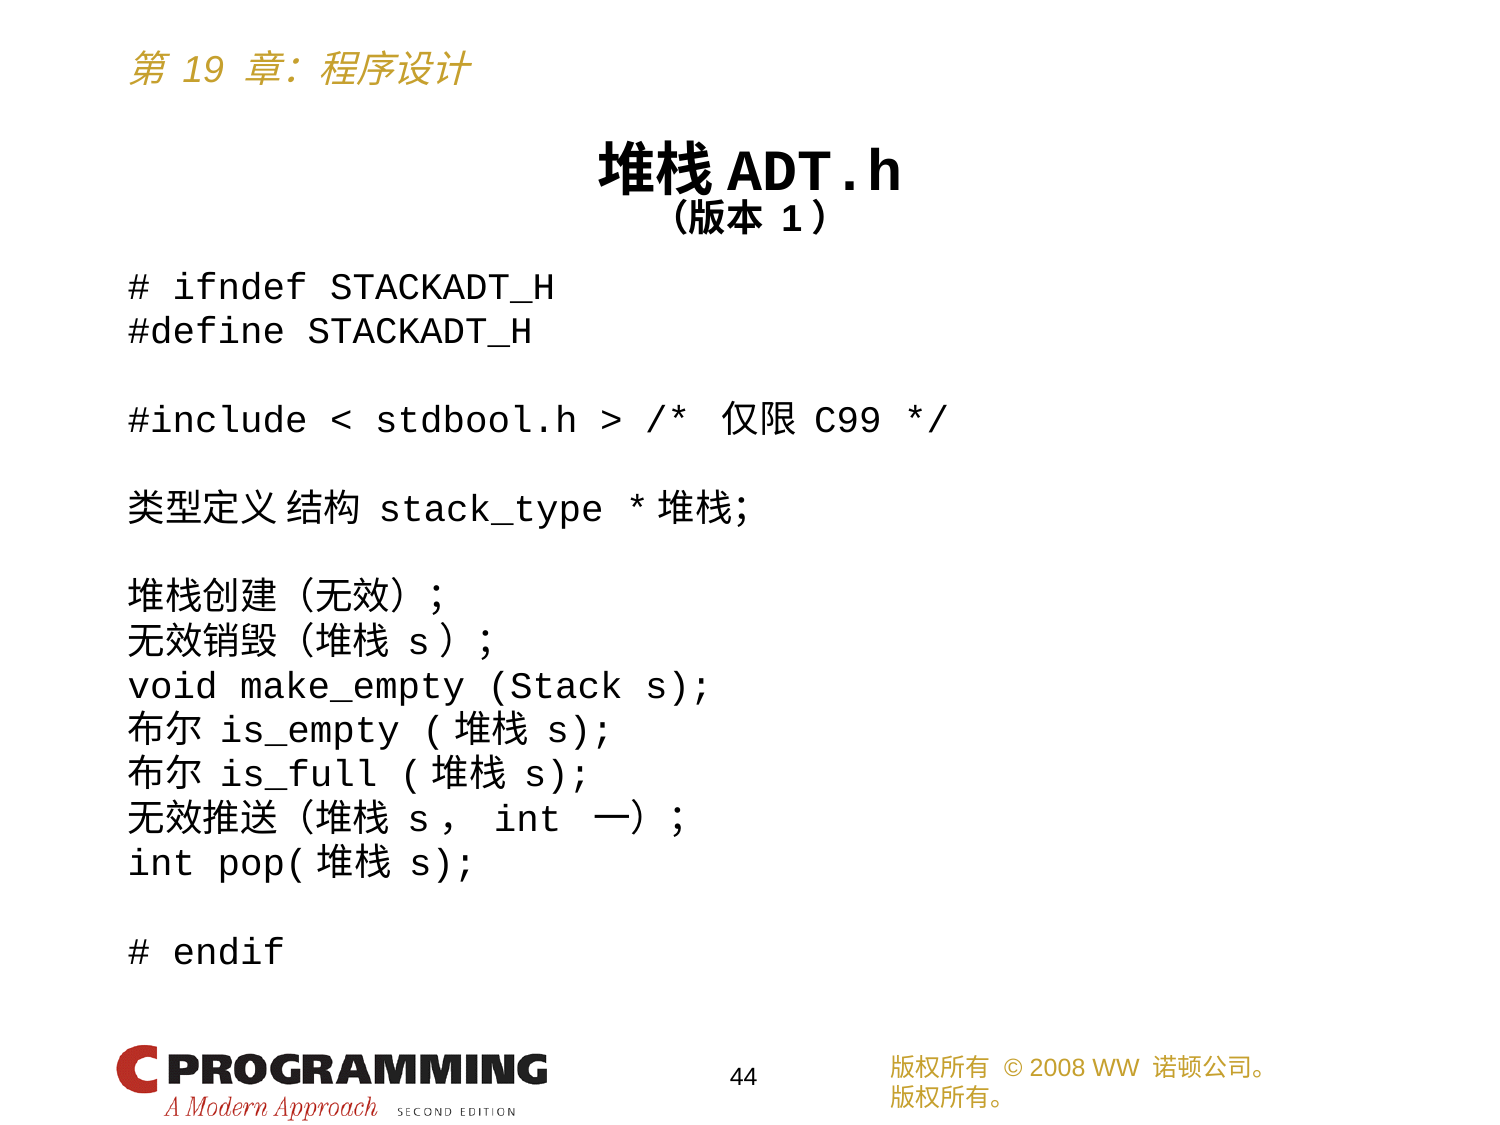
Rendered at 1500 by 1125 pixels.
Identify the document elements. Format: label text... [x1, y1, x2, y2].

list 堆栈ADT.h （版本 1） # ifndef STACKADT_H #define STACKADT_H #include < stdbool.h > /* 仅限 C99 */ 类型定义 结构 stack_type *堆栈； 堆栈创建（无效）； 无效销毁（堆栈 s）； void make_empty (Stack s); 布尔 is_empty (堆栈 s); 布尔 is_full (堆栈 s); 无效推送（堆栈 s， int 一）； int pop(堆栈 s); # endif [112, 125, 1388, 1038]
footer 版权所有 © 2008 WW 诺顿公司。 版权所有。 [874, 1043, 1388, 1119]
picture [112, 1041, 550, 1123]
slide_number 44 [687, 1049, 801, 1101]
